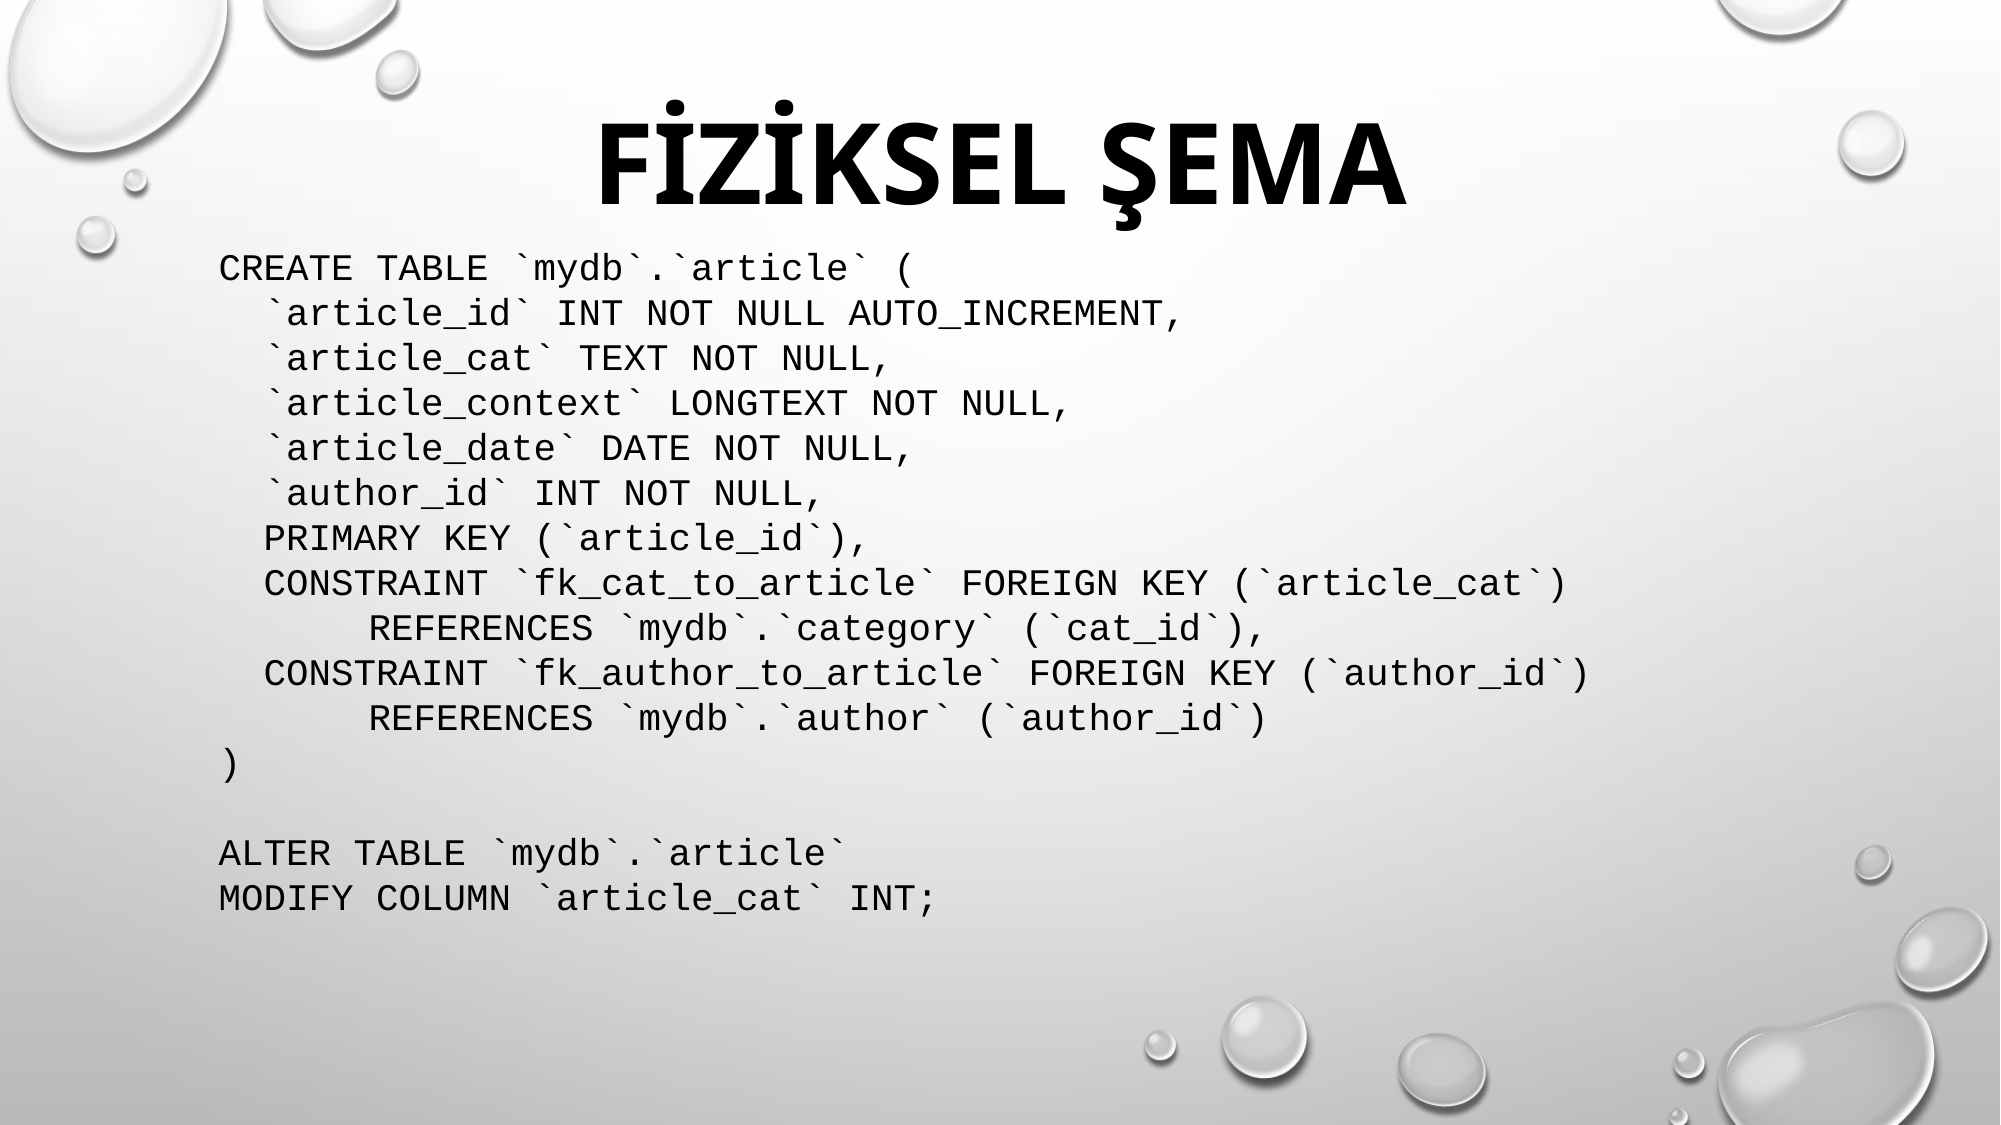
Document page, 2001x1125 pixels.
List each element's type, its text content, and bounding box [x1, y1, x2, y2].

text_box CREATE TABLE `mydb`.`article` ( `article_id` INT NOT NULL AUTO_INCREMENT, `article_cat` TEXT NOT NULL, `article_context` LONGTEXT NOT NULL, `article_date` DATE NOT NULL, `author_id` INT NOT NULL, PRIMARY KEY (`article_id`), CONSTRAINT `fk_cat_to_article` FOREIGN KEY (`article_cat`) REFERENCES `mydb`.`category` (`cat_id`), CONSTRAINT `fk_author_to_article` FOREIGN KEY (`author_id`) REFERENCES `mydb`.`author` (`author_id`) ) ALTER TABLE `mydb`.`article` MODIFY COLUMN `article_cat` INT; [203, 235, 1797, 926]
text_box FİZİKSEL ŞEMA [577, 84, 1423, 235]
picture [0, 0, 2000, 1125]
